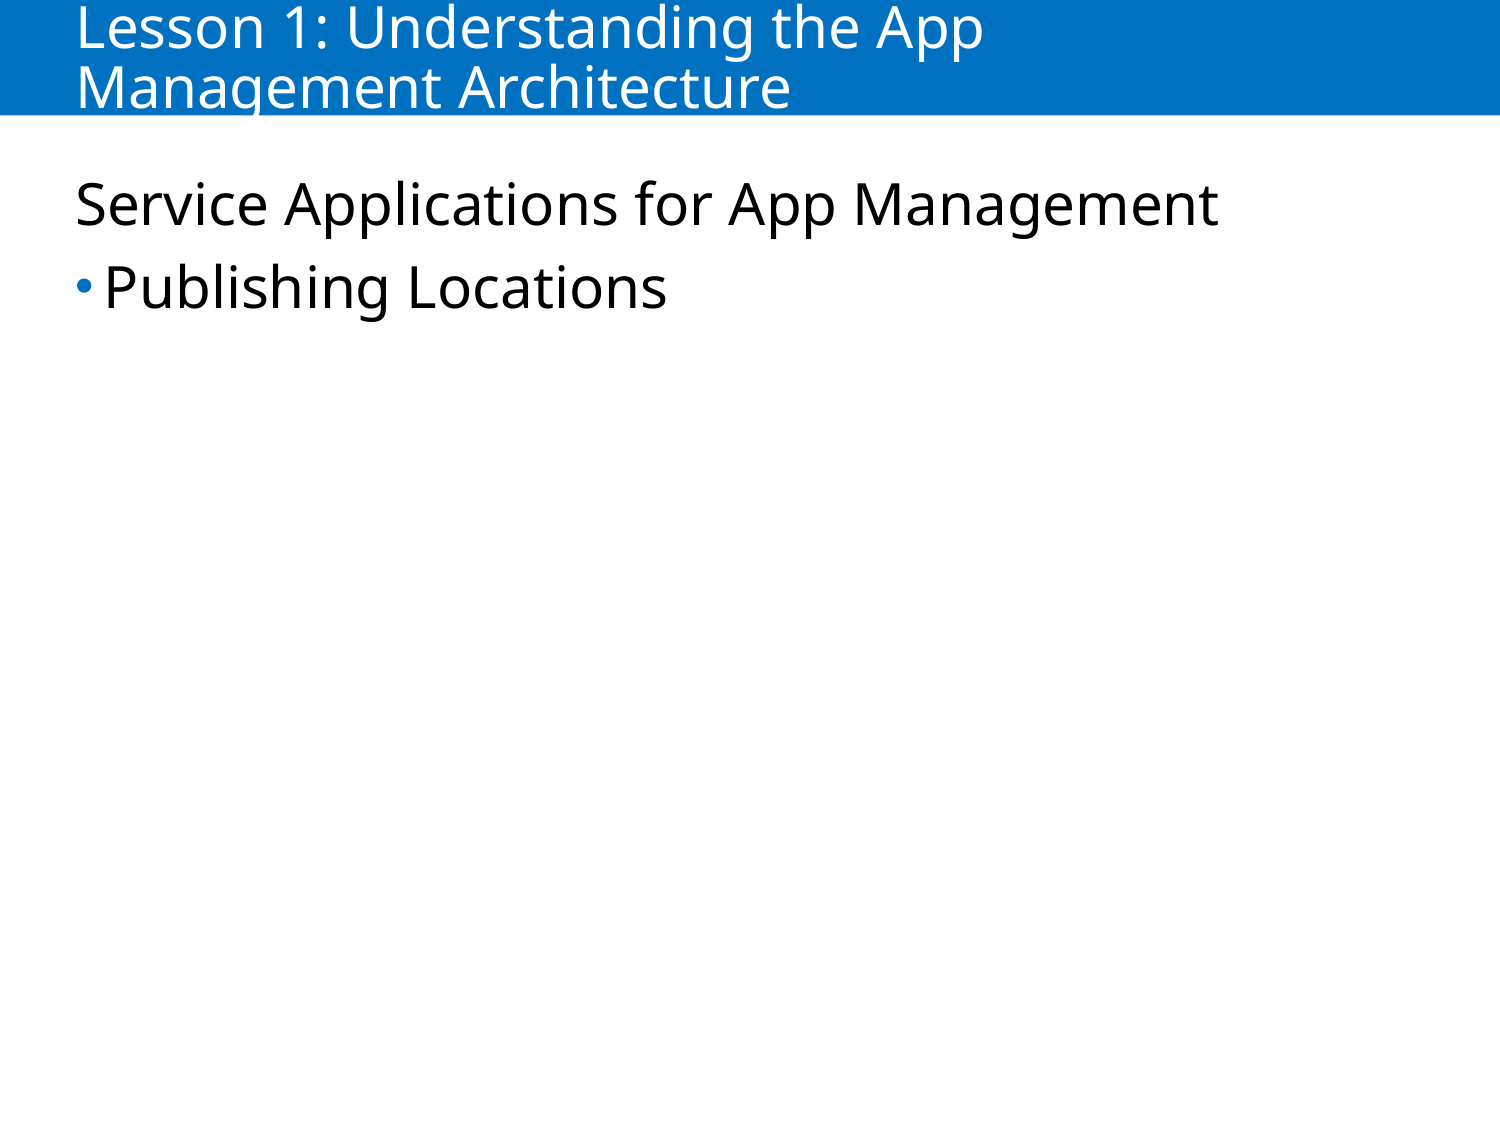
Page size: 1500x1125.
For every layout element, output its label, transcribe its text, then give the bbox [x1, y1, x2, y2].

title Lesson 1: Understanding the App Management Architecture [75, 0, 1351, 122]
list Service Applications for App Management Publishing Locations [74, 167, 1408, 1013]
